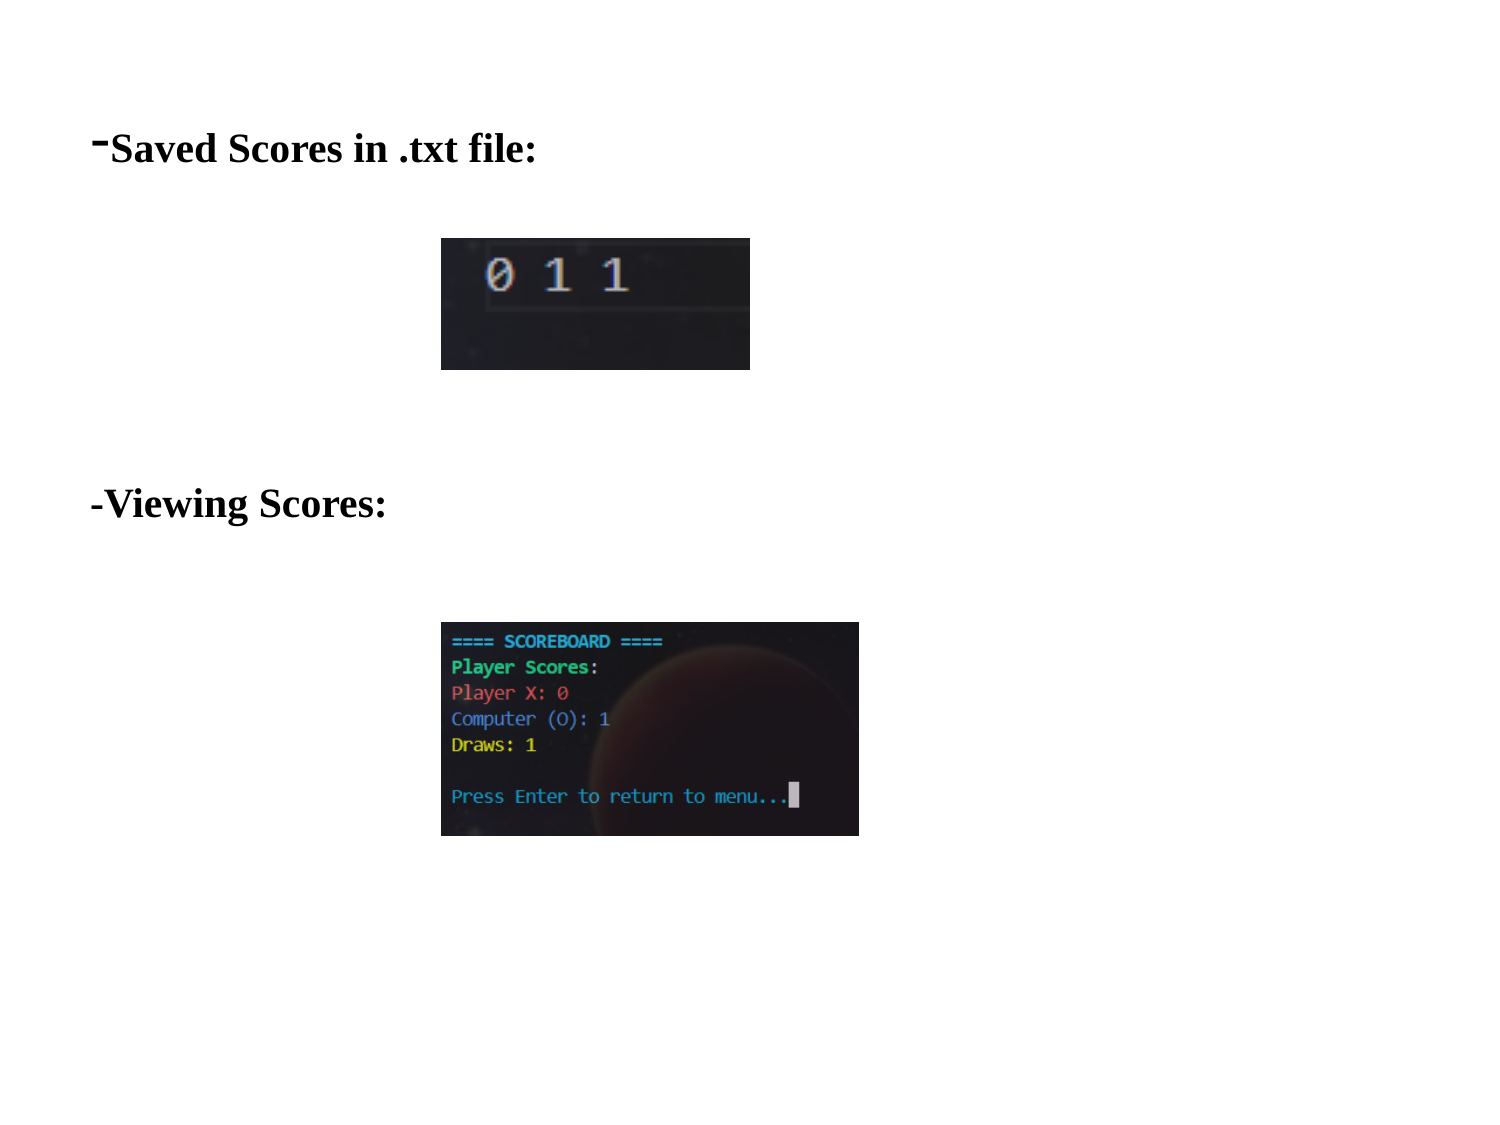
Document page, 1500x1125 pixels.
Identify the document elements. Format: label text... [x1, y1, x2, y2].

picture [441, 622, 859, 836]
picture [441, 238, 750, 371]
list -Saved Scores in .txt file: -Viewing Scores: [75, 87, 1425, 1005]
